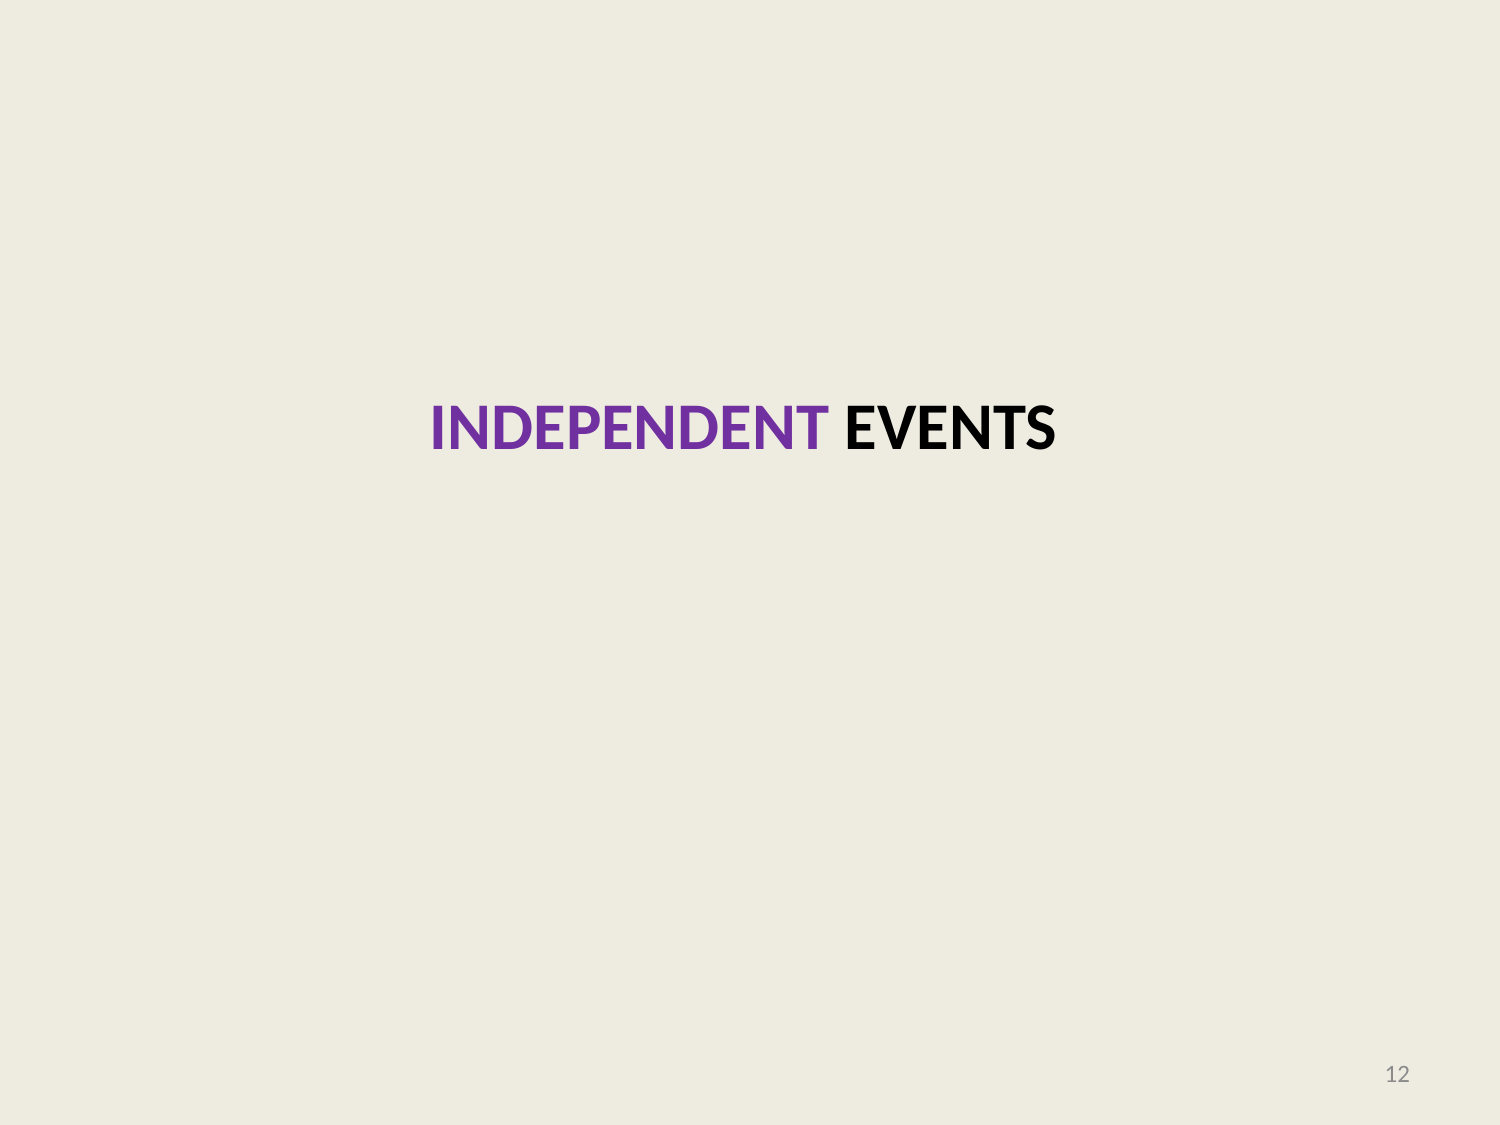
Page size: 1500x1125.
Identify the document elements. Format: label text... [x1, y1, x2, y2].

slide_number 12 [1074, 1042, 1425, 1103]
title Independent Events [62, 375, 1425, 599]
